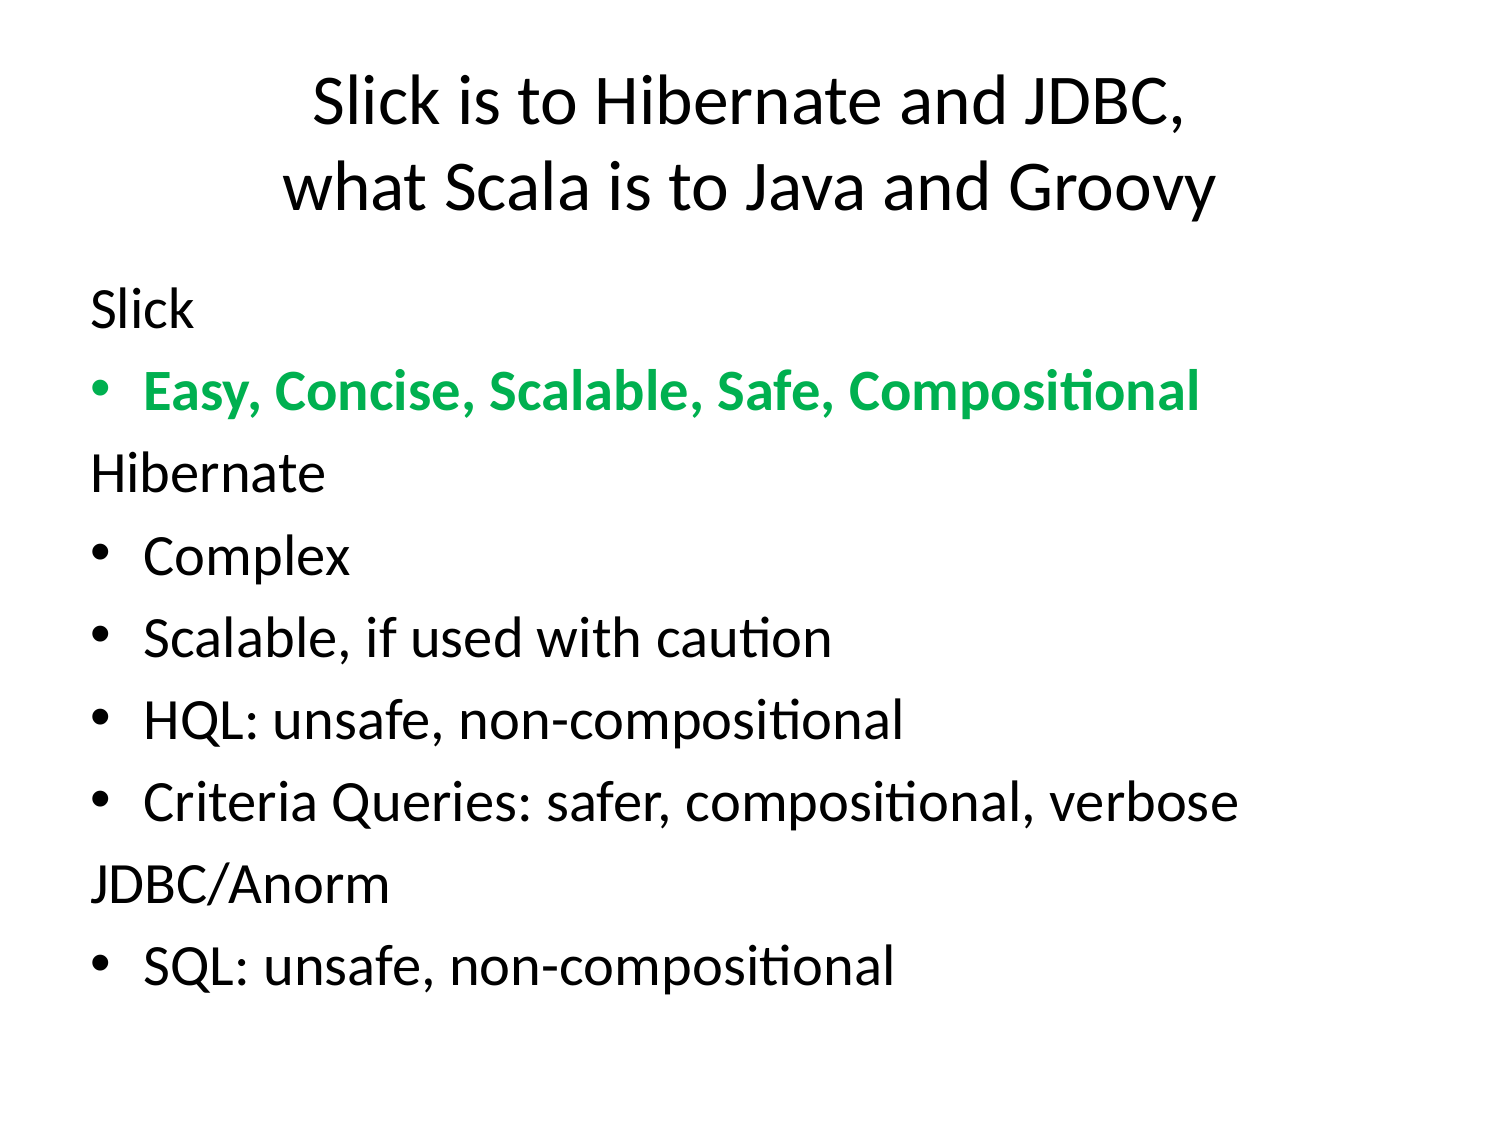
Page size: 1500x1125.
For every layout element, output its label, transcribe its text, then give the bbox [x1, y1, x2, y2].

list Slick Easy, Concise, Scalable, Safe, Compositional Hibernate Complex Scalable, if used with caution HQL: unsafe, non-compositional Criteria Queries: safer, compositional, verbose JDBC/Anorm SQL: unsafe, non-compositional [75, 262, 1425, 1005]
title Slick is to Hibernate and JDBC, what Scala is to Java and Groovy [75, 45, 1425, 233]
